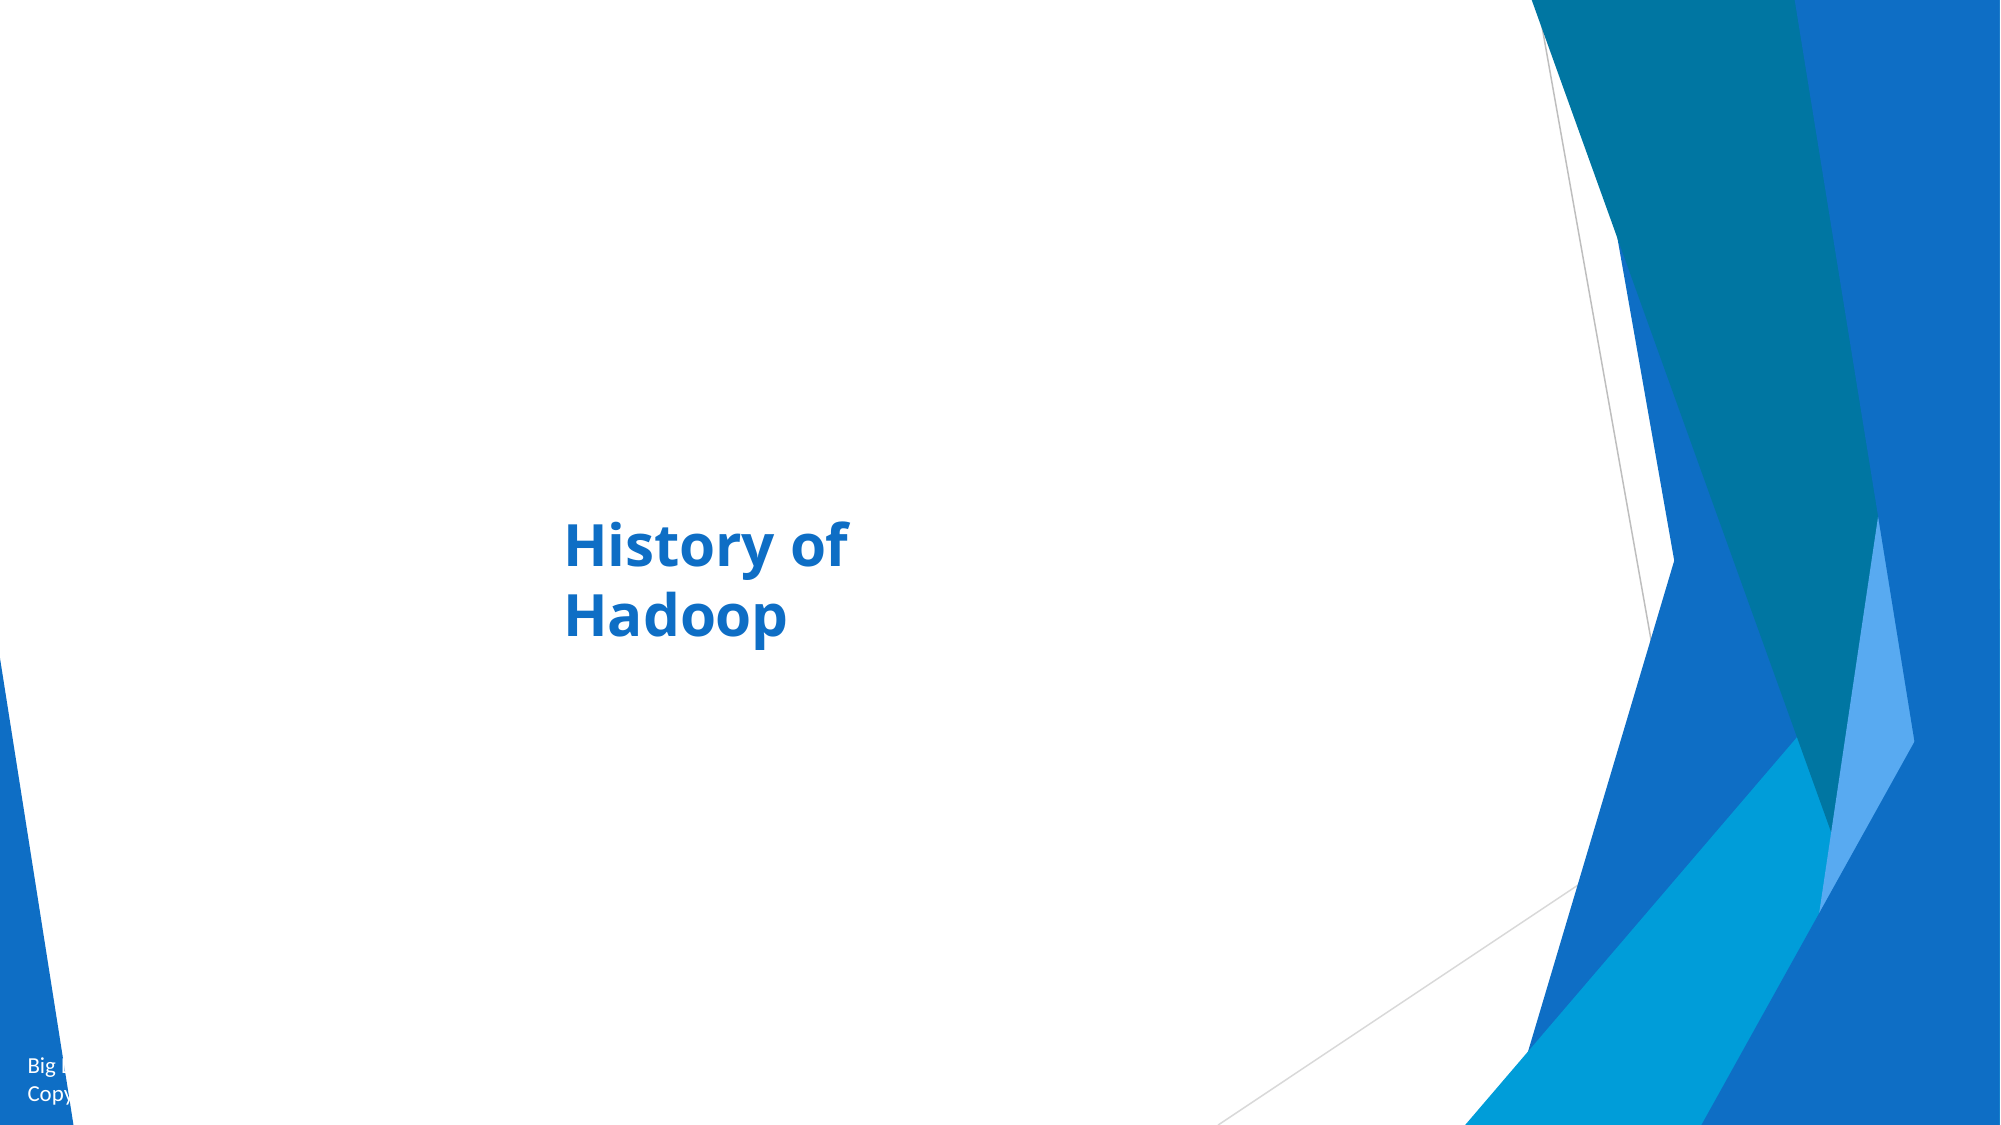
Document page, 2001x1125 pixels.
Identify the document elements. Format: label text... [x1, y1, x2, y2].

title History of Hadoop [561, 508, 1055, 697]
footer Big Data and Analytics by Seema Acharya and Subhashini Chellappan Copyright 2015, WILEY INDIA PVT. LTD. [25, 1054, 667, 1125]
